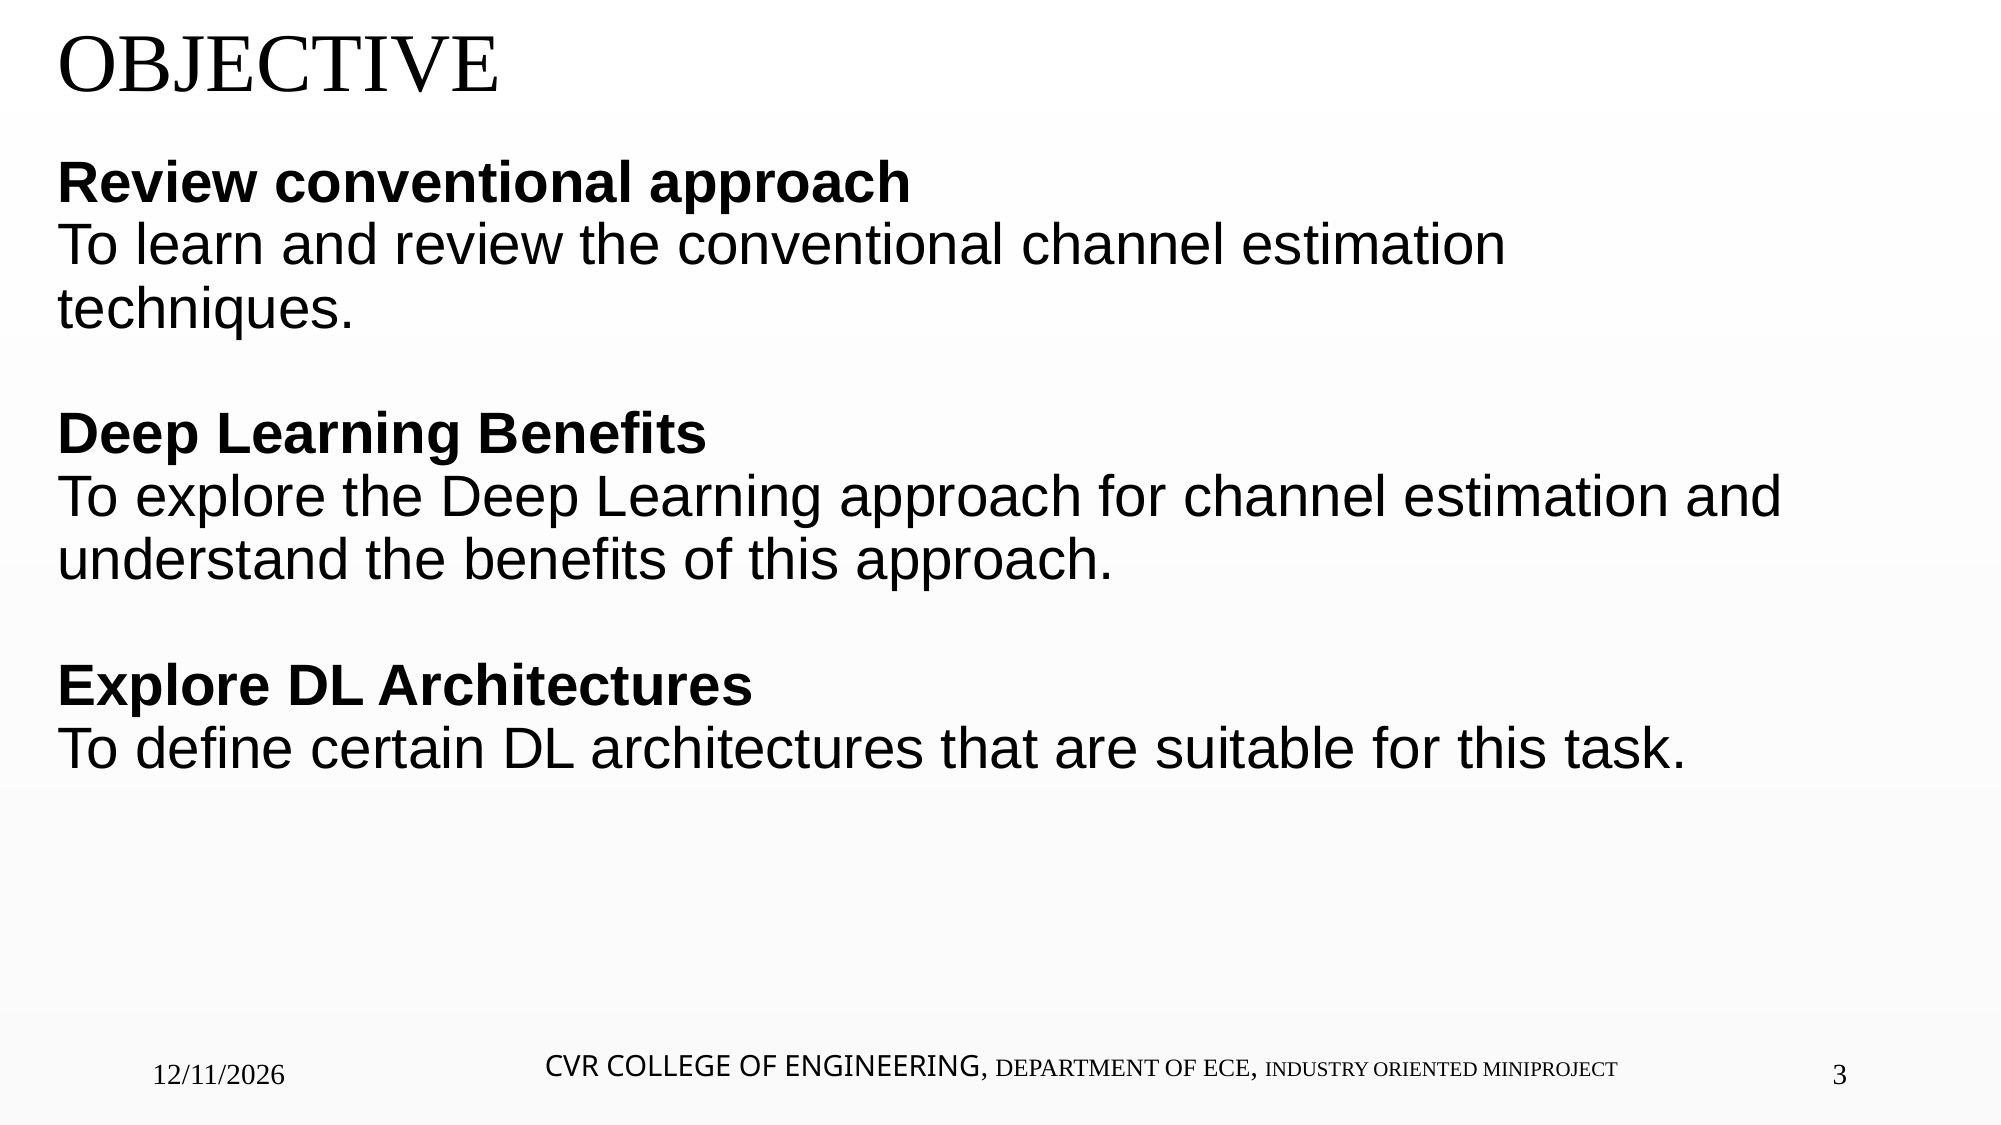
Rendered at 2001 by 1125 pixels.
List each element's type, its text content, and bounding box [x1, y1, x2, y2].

slide_number 3 [1412, 1042, 1863, 1103]
text_box Review conventional approach To learn and review the conventional channel estimation techniques. Deep Learning Benefits To explore the Deep Learning approach for channel estimation and understand the benefits of this approach. Explore DL Architectures To define certain DL architectures that are suitable for this task. [42, 144, 1836, 981]
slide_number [137, 1042, 588, 1103]
title OBJECTIVE [42, 0, 1768, 144]
footer CVR COLLEGE OF ENGINEERING, DEPARTMENT OF ECE, INDUSTRY ORIENTED MINIPROJECT [362, 1035, 1801, 1096]
